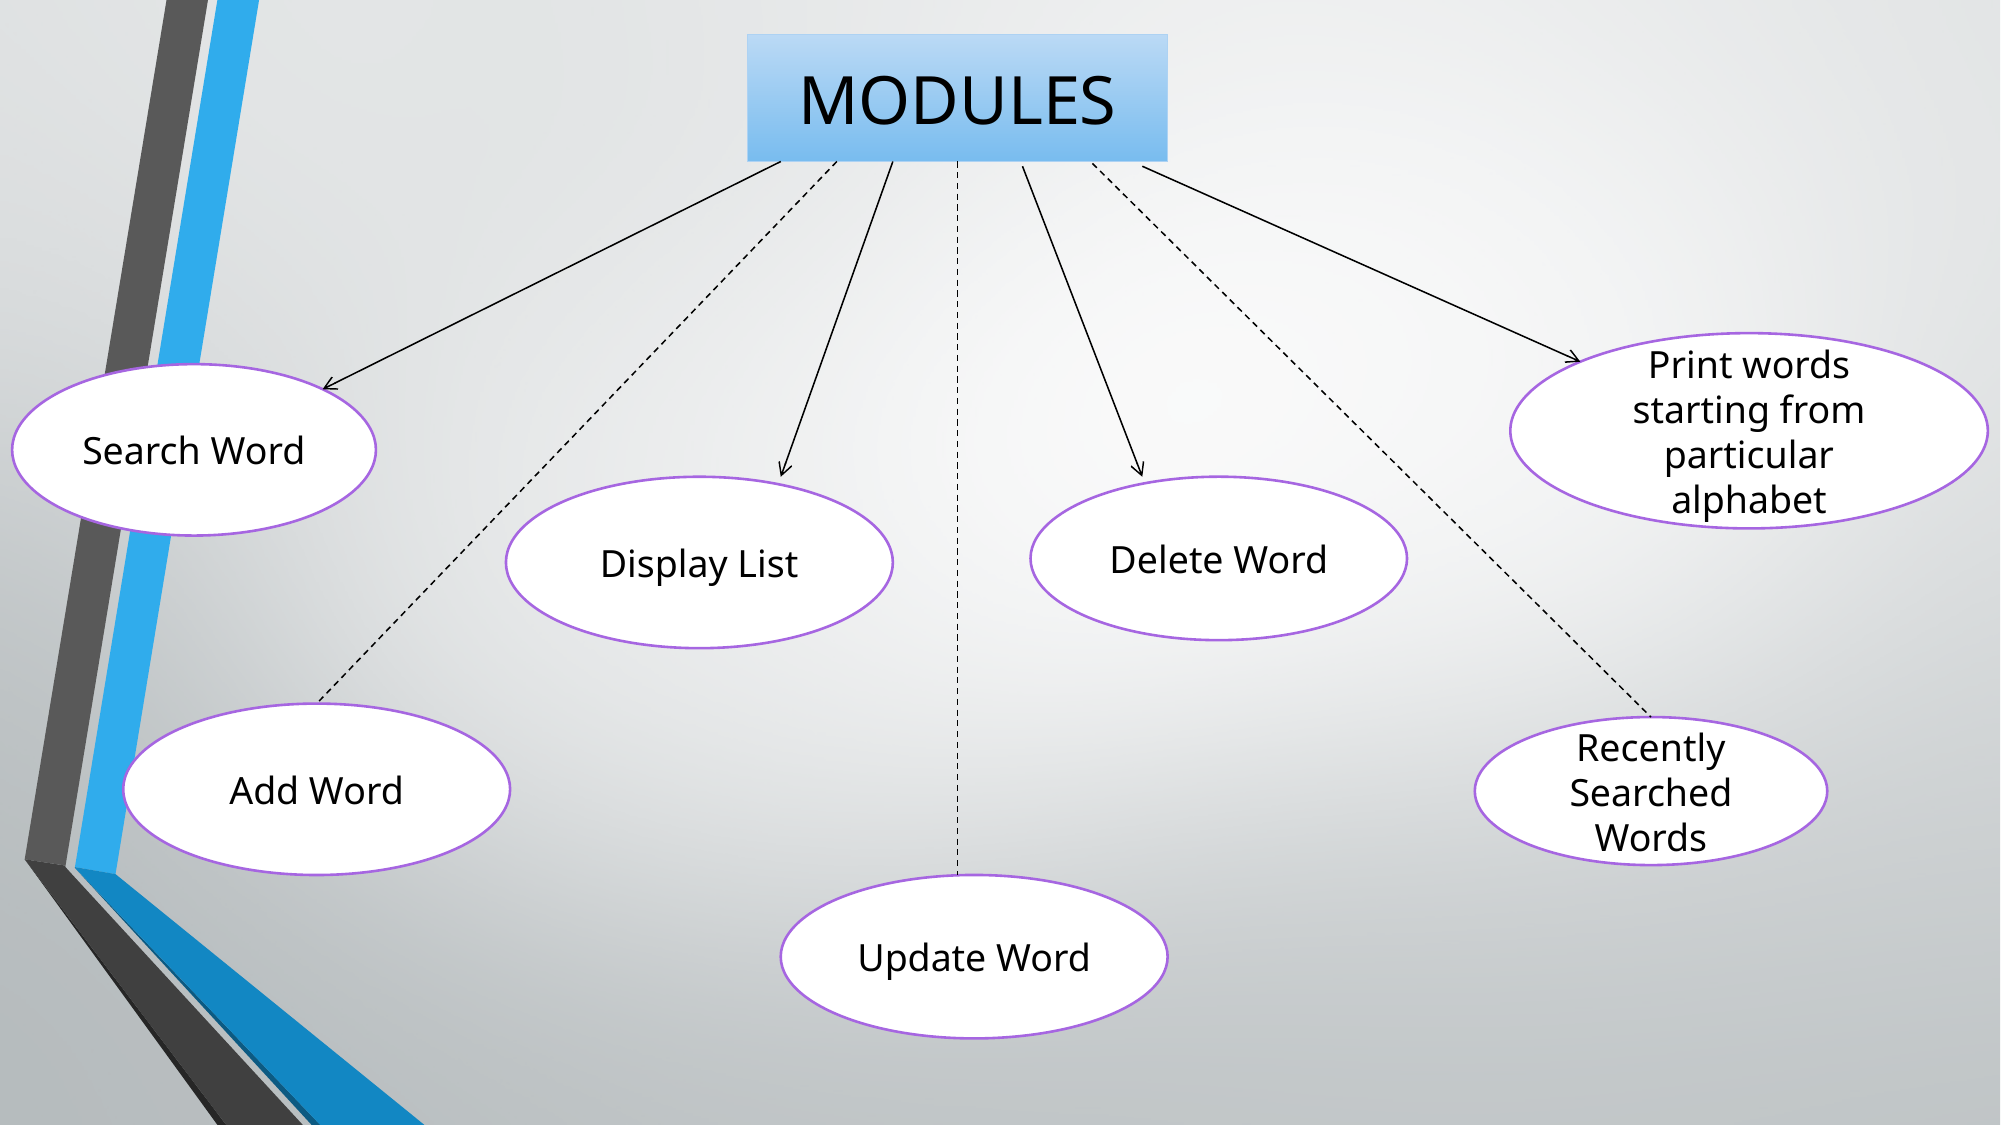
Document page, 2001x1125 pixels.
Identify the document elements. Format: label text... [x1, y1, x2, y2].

text_box Search Word [10, 362, 316, 537]
text_box Print words starting from particular alphabet [1652, 331, 1990, 530]
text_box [838, 161, 894, 477]
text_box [1092, 163, 1652, 718]
text_box Recently Searched Words [1473, 715, 1829, 867]
text_box Delete Word [1029, 496, 1092, 621]
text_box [316, 161, 838, 704]
text_box Update Word [779, 873, 1169, 1040]
text_box MODULES [747, 34, 1168, 162]
text_box Display List [838, 501, 895, 624]
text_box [1022, 165, 1092, 477]
text_box Add Word [121, 702, 512, 877]
